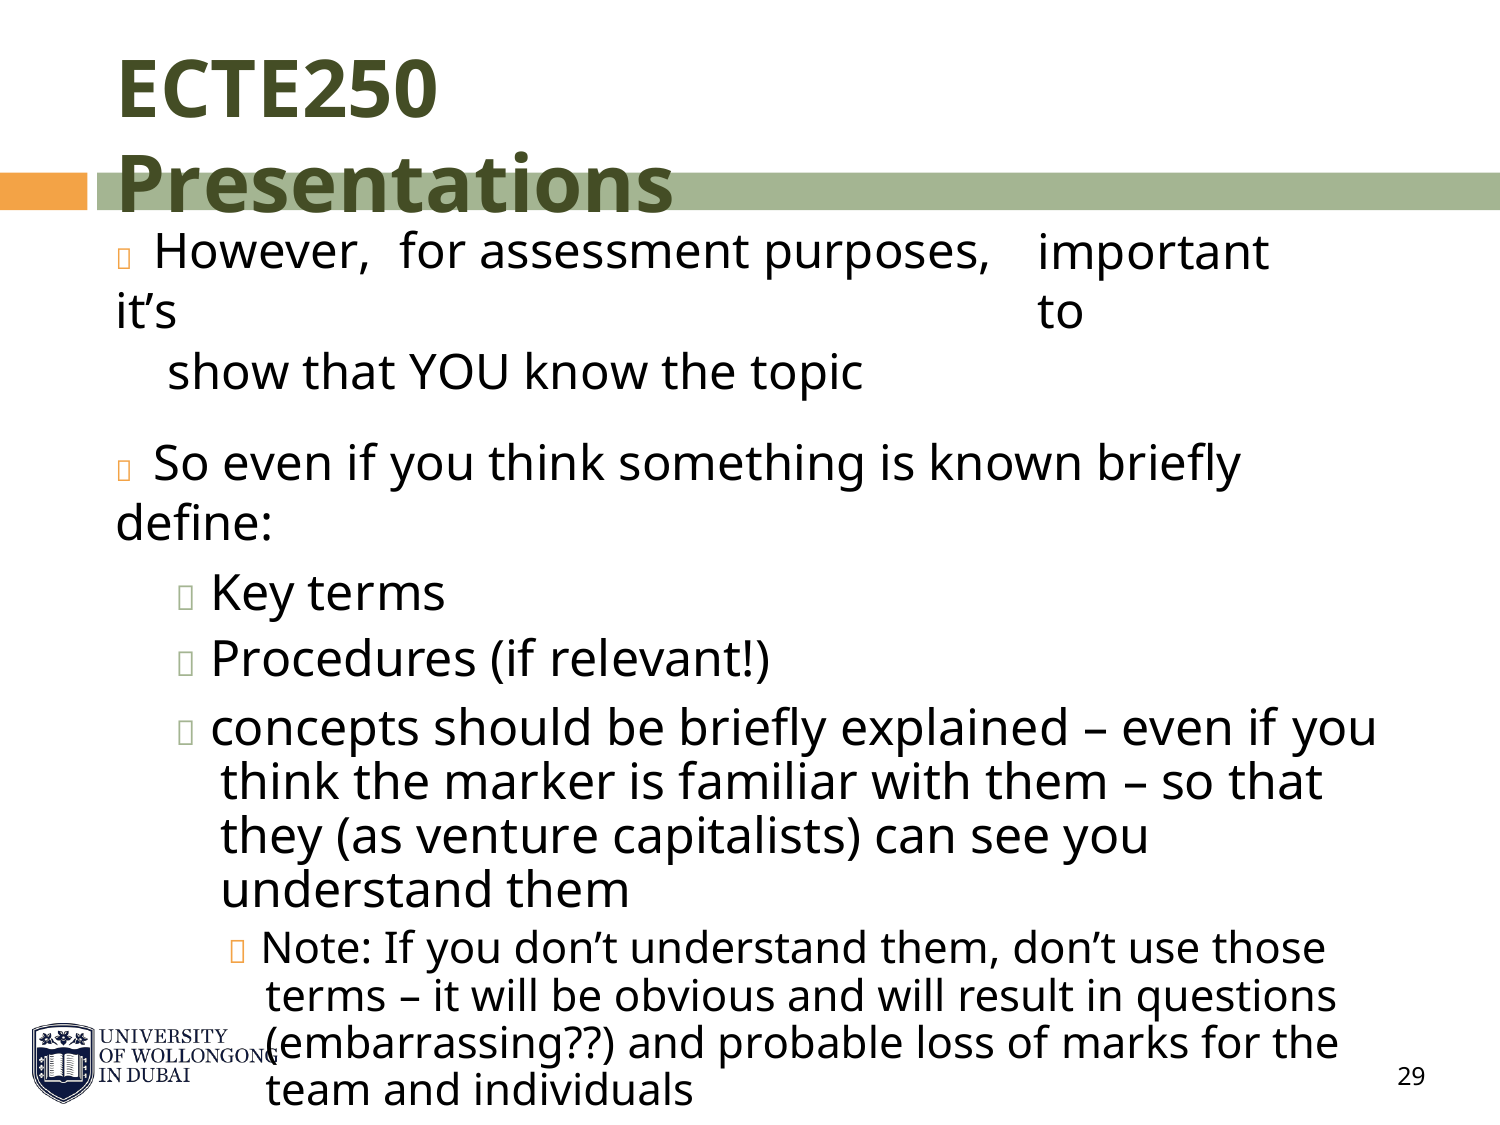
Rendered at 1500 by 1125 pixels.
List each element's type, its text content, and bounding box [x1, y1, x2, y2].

text_box 29 [1395, 1063, 1431, 1093]
text_box [0, 172, 88, 211]
text_box [97, 172, 1500, 211]
text_box ECTE250 Presentations [113, 50, 1002, 147]
text_box  However, for assessment purposes, it’s show that YOU know the topic [113, 227, 1033, 349]
text_box [32, 1023, 278, 1104]
text_box important to [1035, 227, 1322, 288]
text_box  So even if you think something is known briefly define:  Key terms  Procedures (if relevant!)  concepts should be briefly explained – even if you think the marker is familiar with them – so that they (as venture capitalists) can see you understand them  Note: If you don’t understand them, don’t use those terms – it will be obvious and will result in questions (embarrassing??) and probable loss of marks for the team and individuals [113, 438, 1413, 960]
